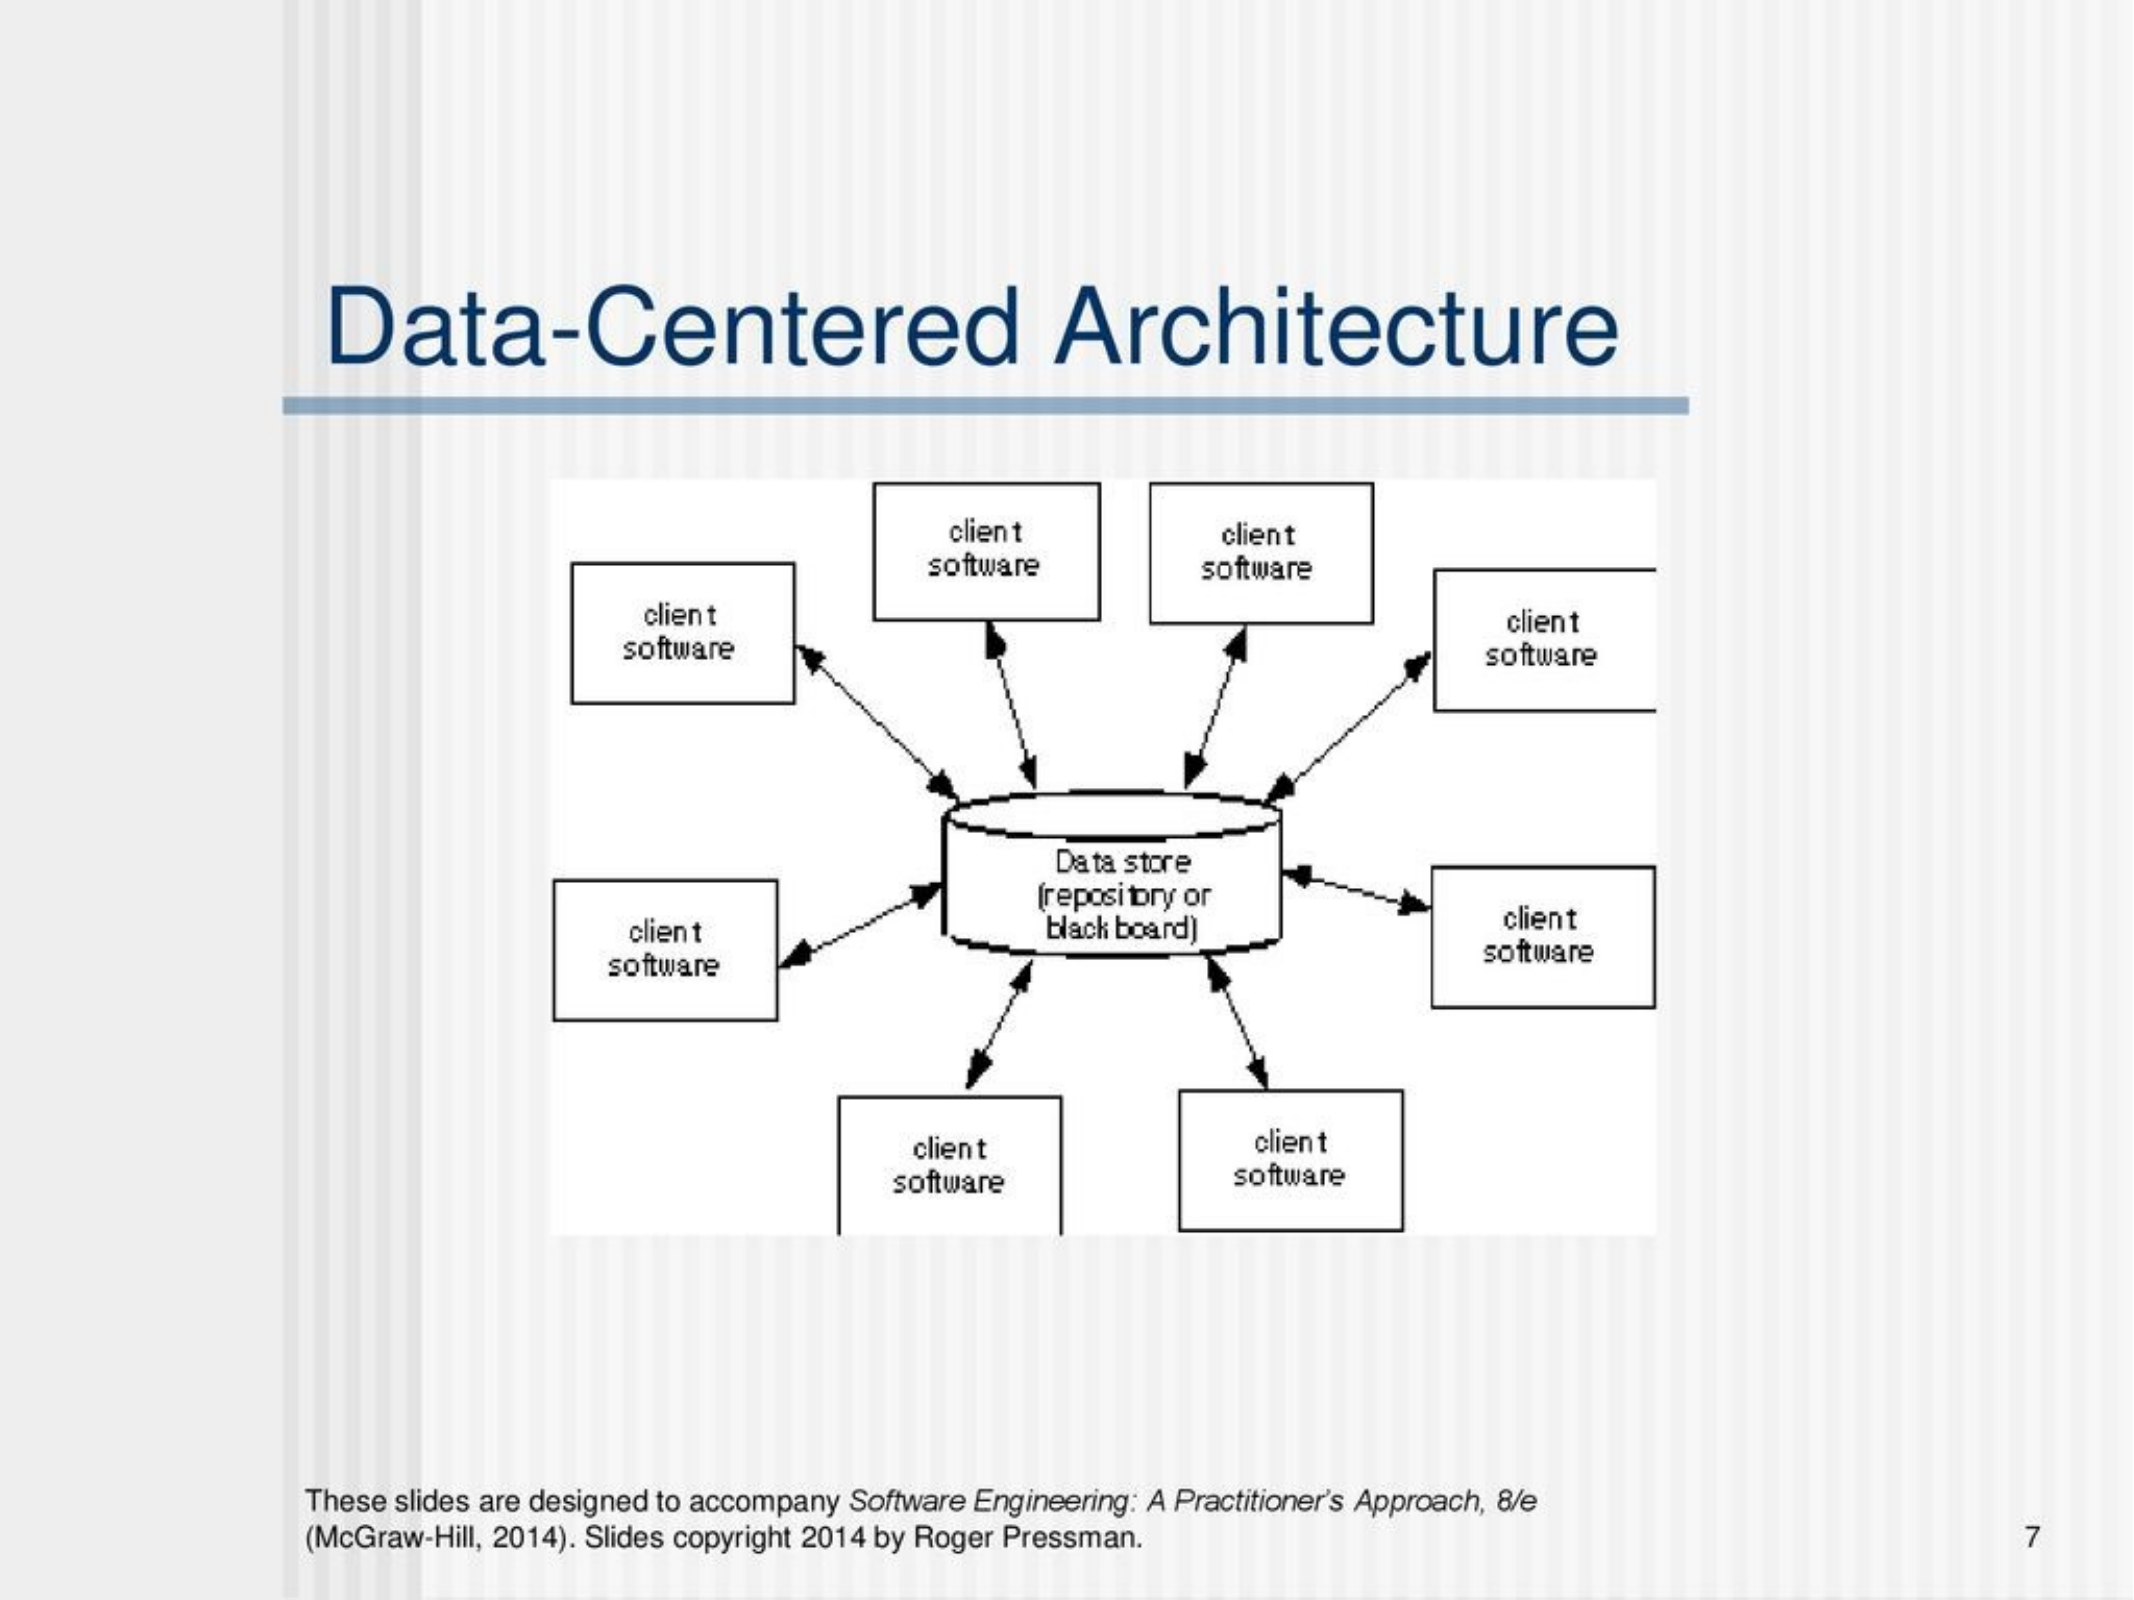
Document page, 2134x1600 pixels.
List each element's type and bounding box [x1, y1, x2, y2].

text_box [0, 0, 2134, 1600]
